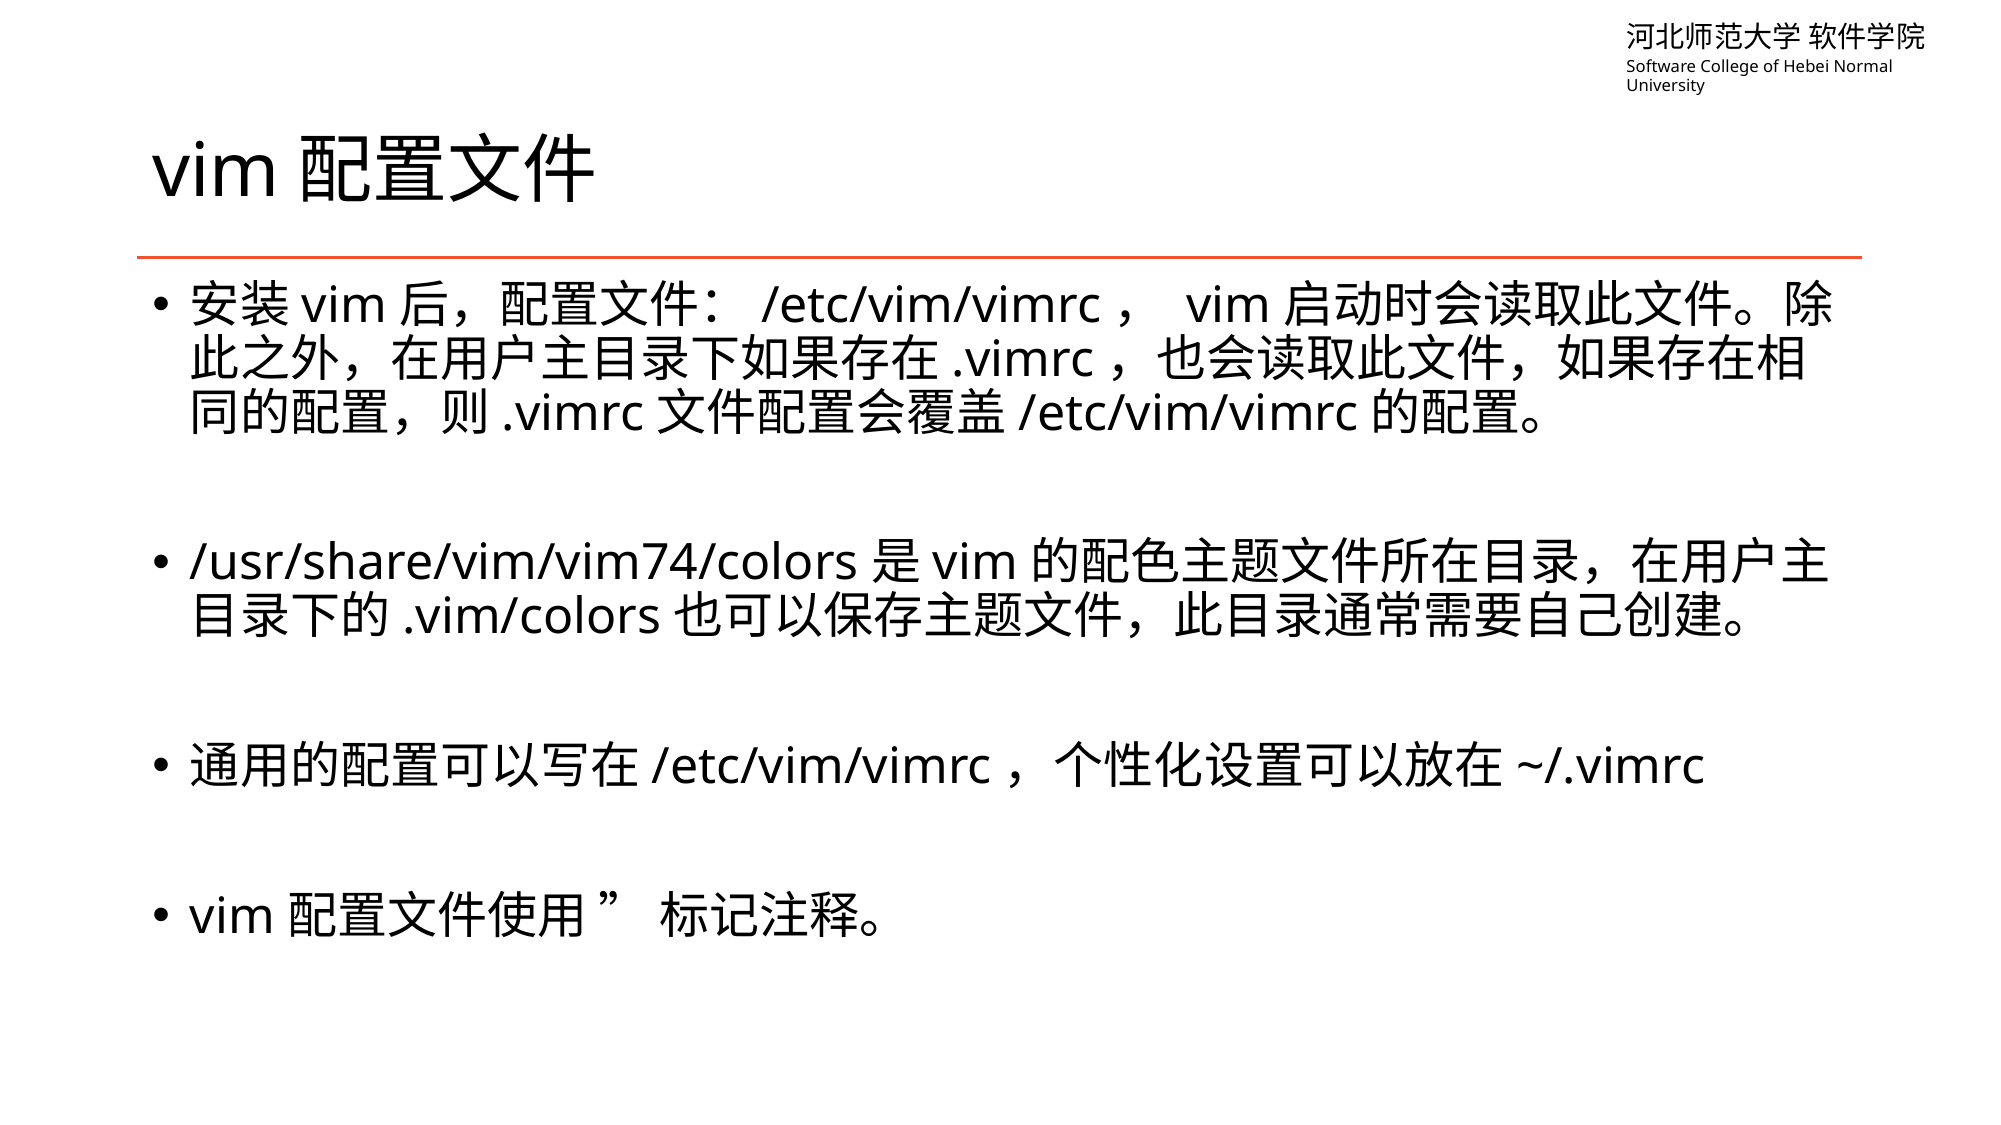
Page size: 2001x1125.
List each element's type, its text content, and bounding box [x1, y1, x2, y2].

list 安装vim后，配置文件：/etc/vim/vimrc， vim启动时会读取此文件。除此之外，在用户主目录下如果存在.vimrc，也会读取此文件，如果存在相同的配置，则.vimrc文件配置会覆盖/etc/vim/vimrc的配置。 /usr/share/vim/vim74/colors是vim的配色主题文件所在目录，在用户主目录下的.vim/colors也可以保存主题文件，此目录通常需要自己创建。 通用的配置可以写在/etc/vim/vimrc，个性化设置可以放在~/.vimrc vim配置文件使用 ” 标记注释。 [137, 271, 1863, 1098]
title vim配置文件 [137, 112, 1863, 233]
